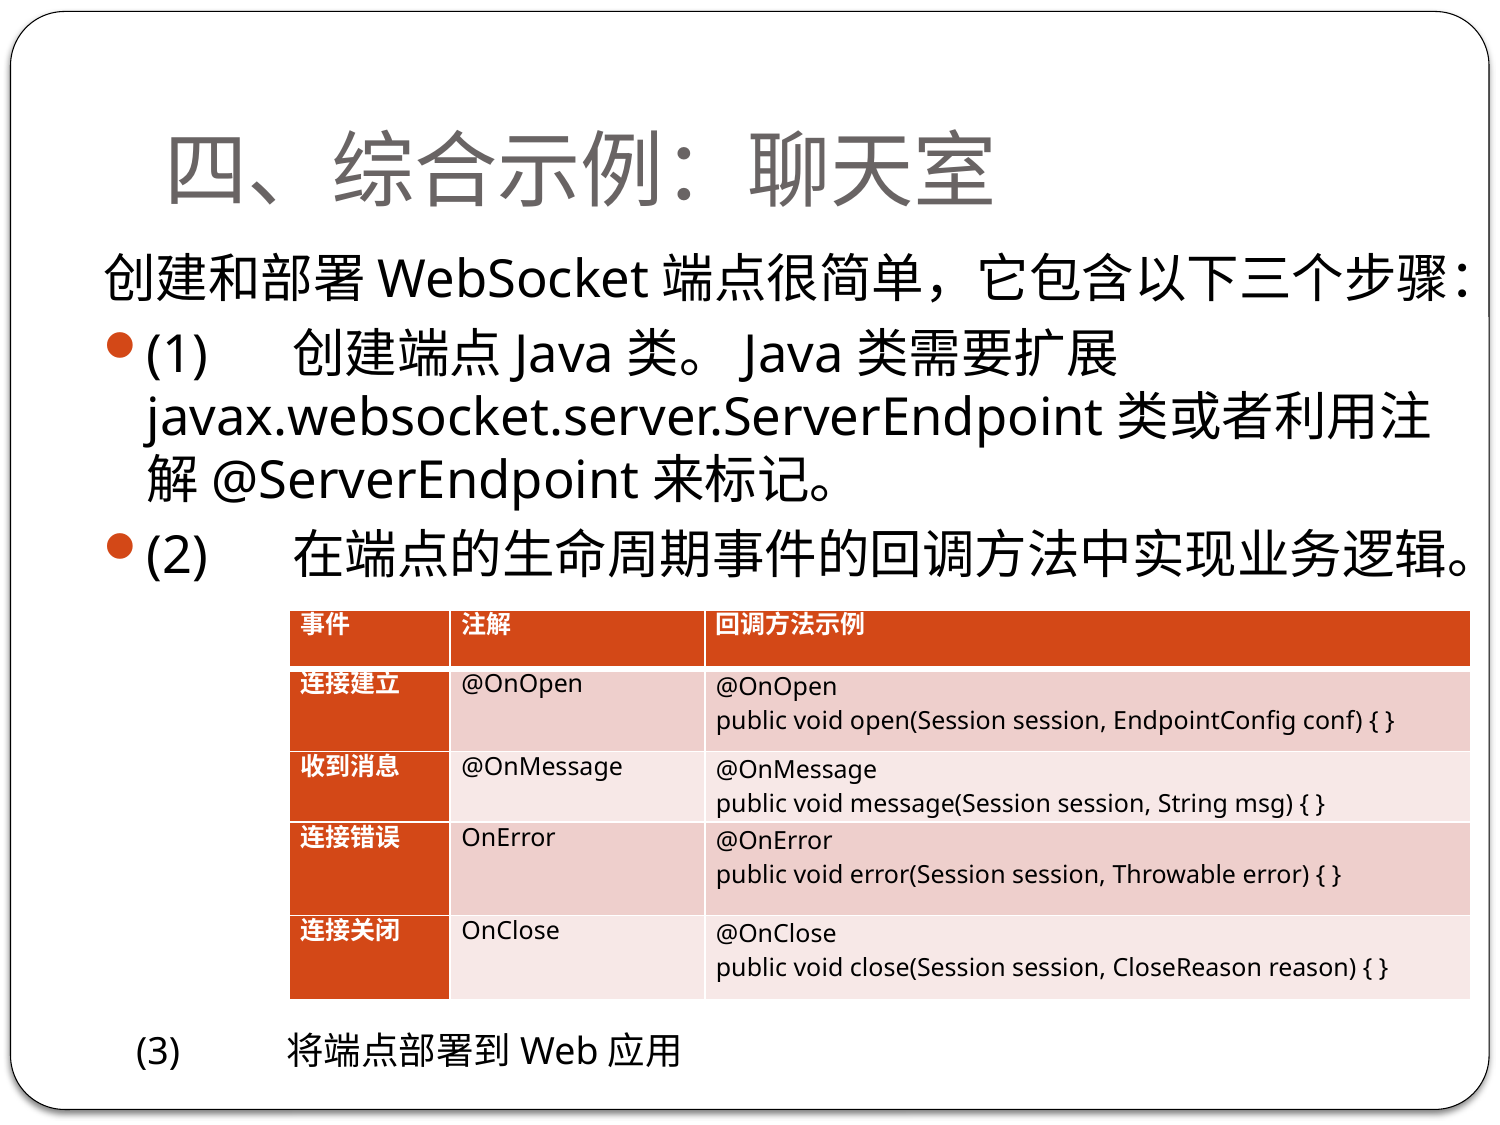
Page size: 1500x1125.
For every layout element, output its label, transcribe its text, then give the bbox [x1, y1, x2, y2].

table_header 注解 [451, 611, 704, 666]
table_cell @OnOpen public void open(Session session, EndpointConfig conf) { } [706, 672, 1470, 751]
table_header 回调方法示例 [706, 611, 1470, 666]
table_cell 收到消息 [290, 752, 449, 821]
table_cell @OnClose public void close(Session session, CloseReason reason) { } [706, 916, 1470, 999]
text_box (3) 将端点部署到Web应用 [121, 1019, 698, 1079]
table_cell @OnError public void error(Session session, Throwable error) { } [706, 823, 1470, 915]
title 四、综合示例：聊天室 [150, 45, 1425, 233]
table_cell 连接错误 [290, 823, 449, 915]
table_cell @OnMessage public void message(Session session, String msg) { } [706, 752, 1470, 821]
table_cell @OnMessage [451, 752, 704, 821]
table_cell @OnOpen [451, 672, 704, 751]
list 创建和部署WebSocket端点很简单，它包含以下三个步骤： (1) 创建端点Java类。Java类需要扩展javax.websocket.server.ServerEndpoint类或者利用注解@ServerEndpoint来标记。 (2) 在端点的生命周期事件的回调方法中实现业务逻辑。 [88, 237, 1471, 610]
table_cell OnClose [451, 916, 704, 999]
table_header 事件 [290, 611, 449, 666]
table_cell OnError [451, 823, 704, 915]
table_cell 连接建立 [290, 672, 449, 751]
table_cell 连接关闭 [290, 916, 449, 999]
